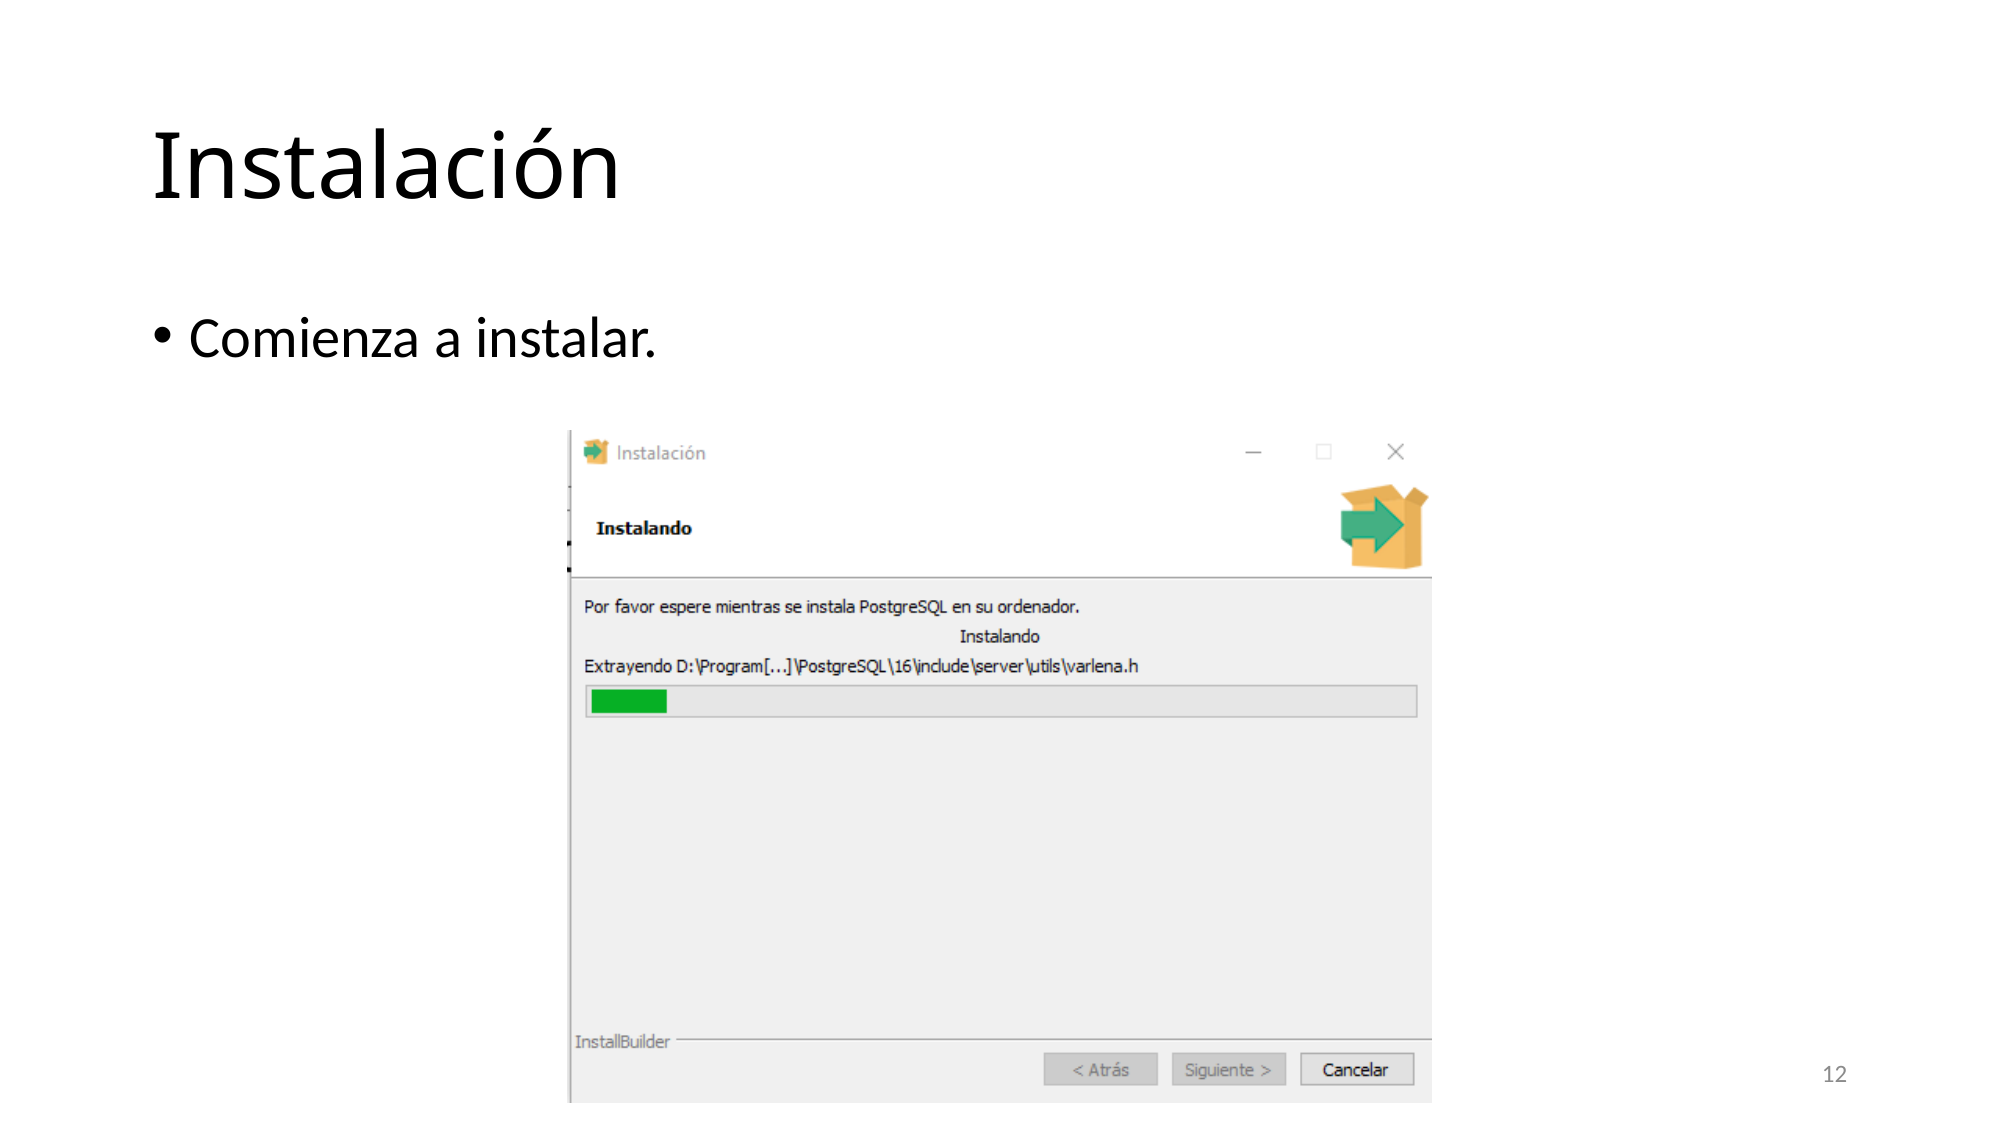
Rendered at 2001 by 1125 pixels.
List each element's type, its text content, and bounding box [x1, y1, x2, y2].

list Comienza a instalar. [137, 299, 1863, 414]
picture [567, 430, 1433, 1103]
title Instalación [137, 59, 1863, 278]
slide_number 12 [1433, 1042, 1863, 1103]
